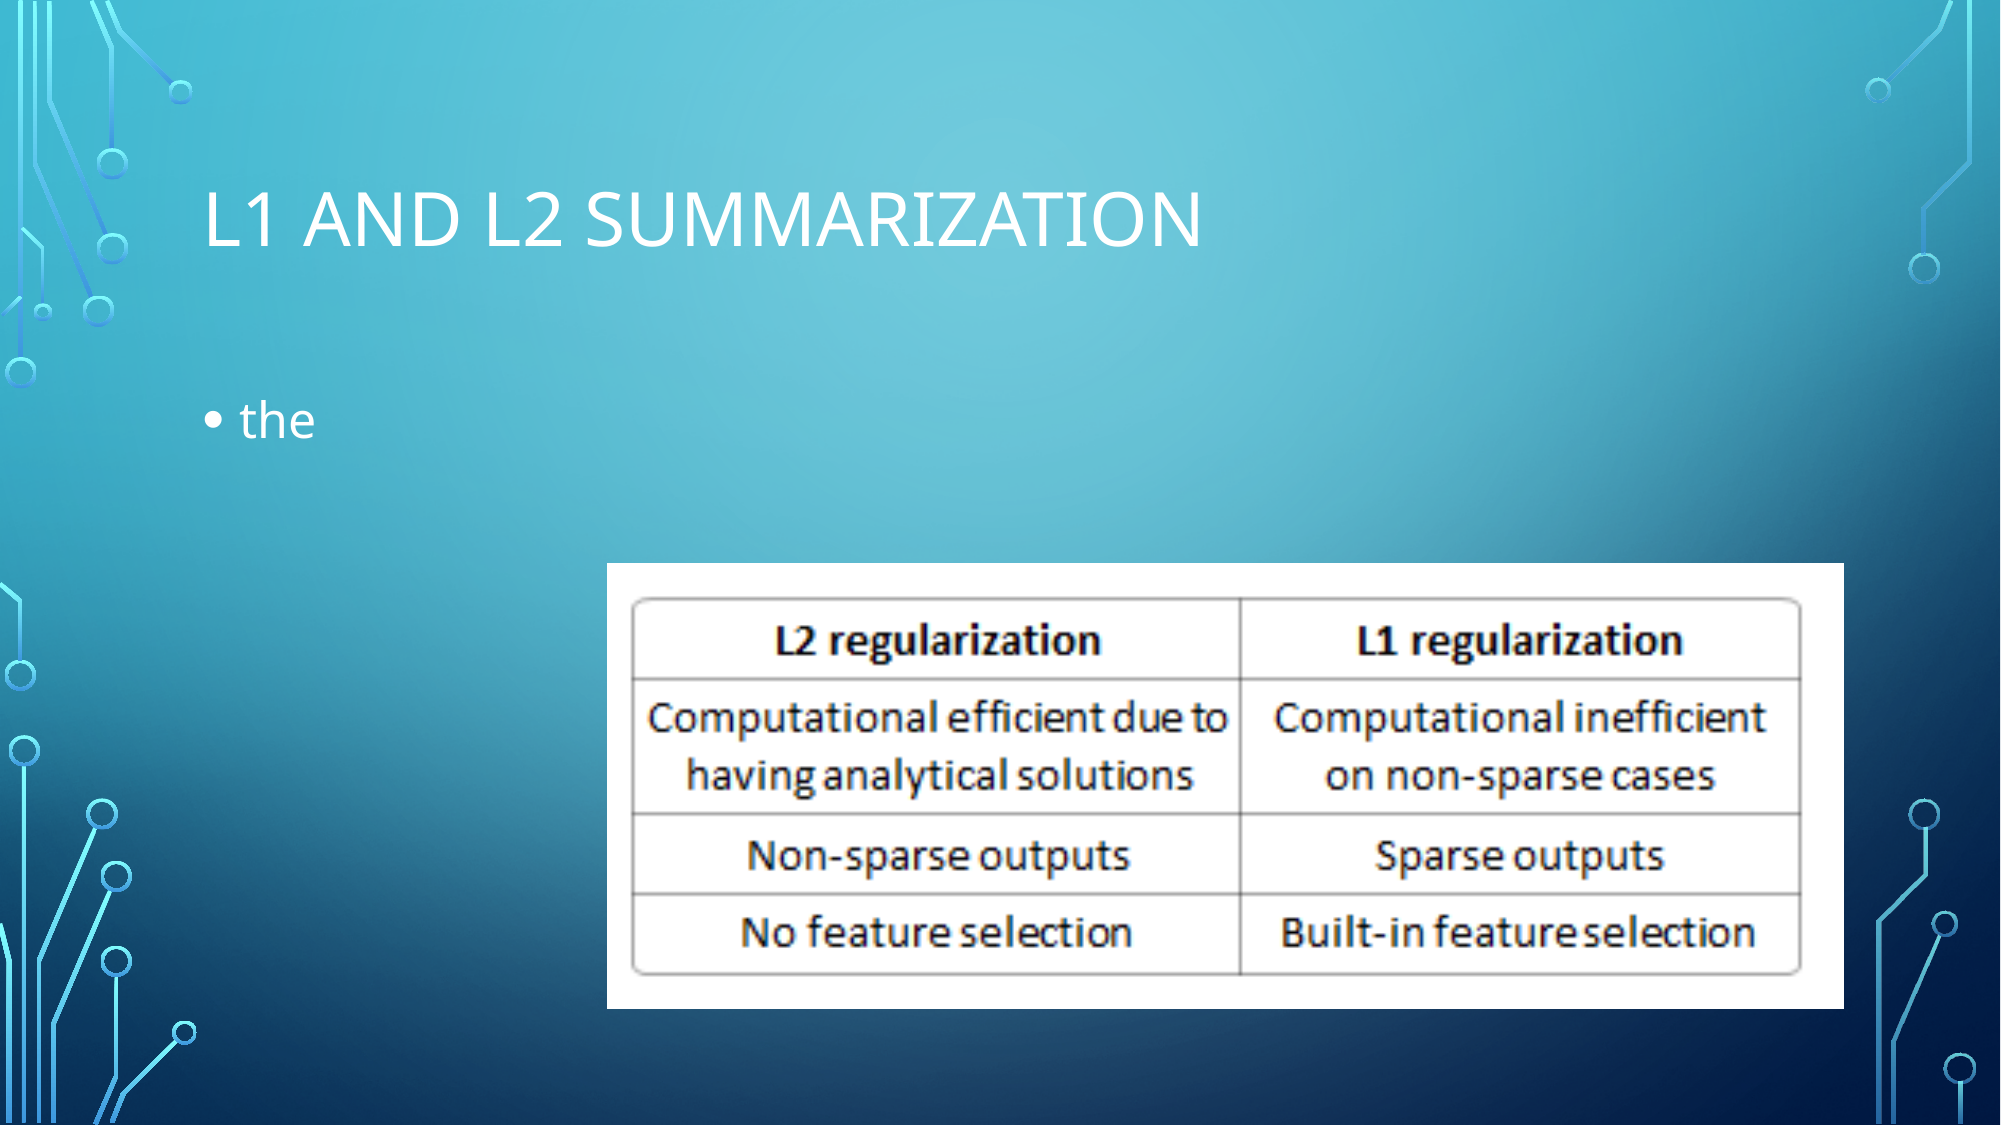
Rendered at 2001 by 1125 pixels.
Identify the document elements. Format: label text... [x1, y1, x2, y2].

picture [607, 563, 1844, 1009]
title L1 and L2 Summarization [187, 101, 1813, 344]
list the [187, 369, 1813, 950]
